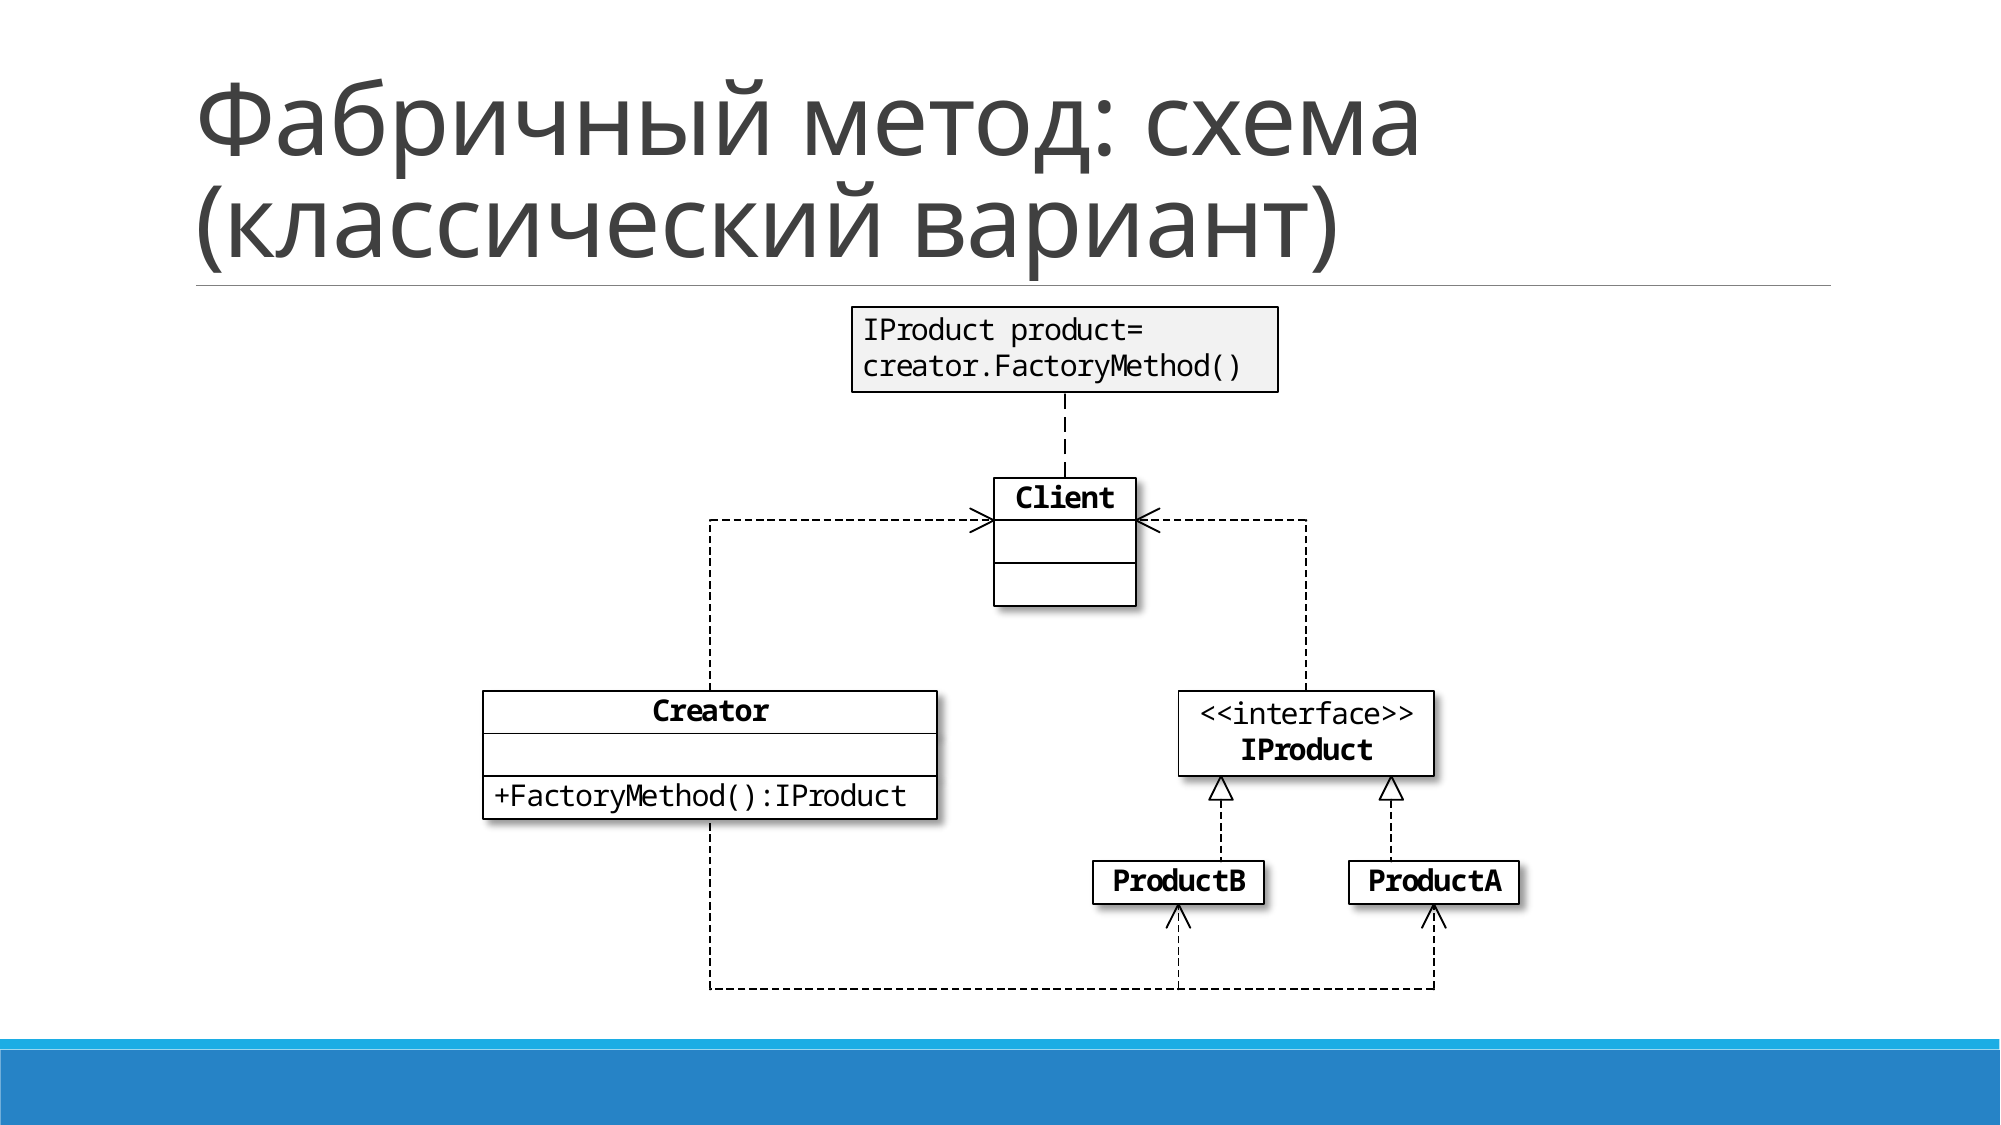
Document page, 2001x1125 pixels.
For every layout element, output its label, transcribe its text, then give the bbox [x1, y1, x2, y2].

picture [474, 302, 1536, 992]
title Фабричный метод: схема (классический вариант) [180, 47, 1830, 285]
